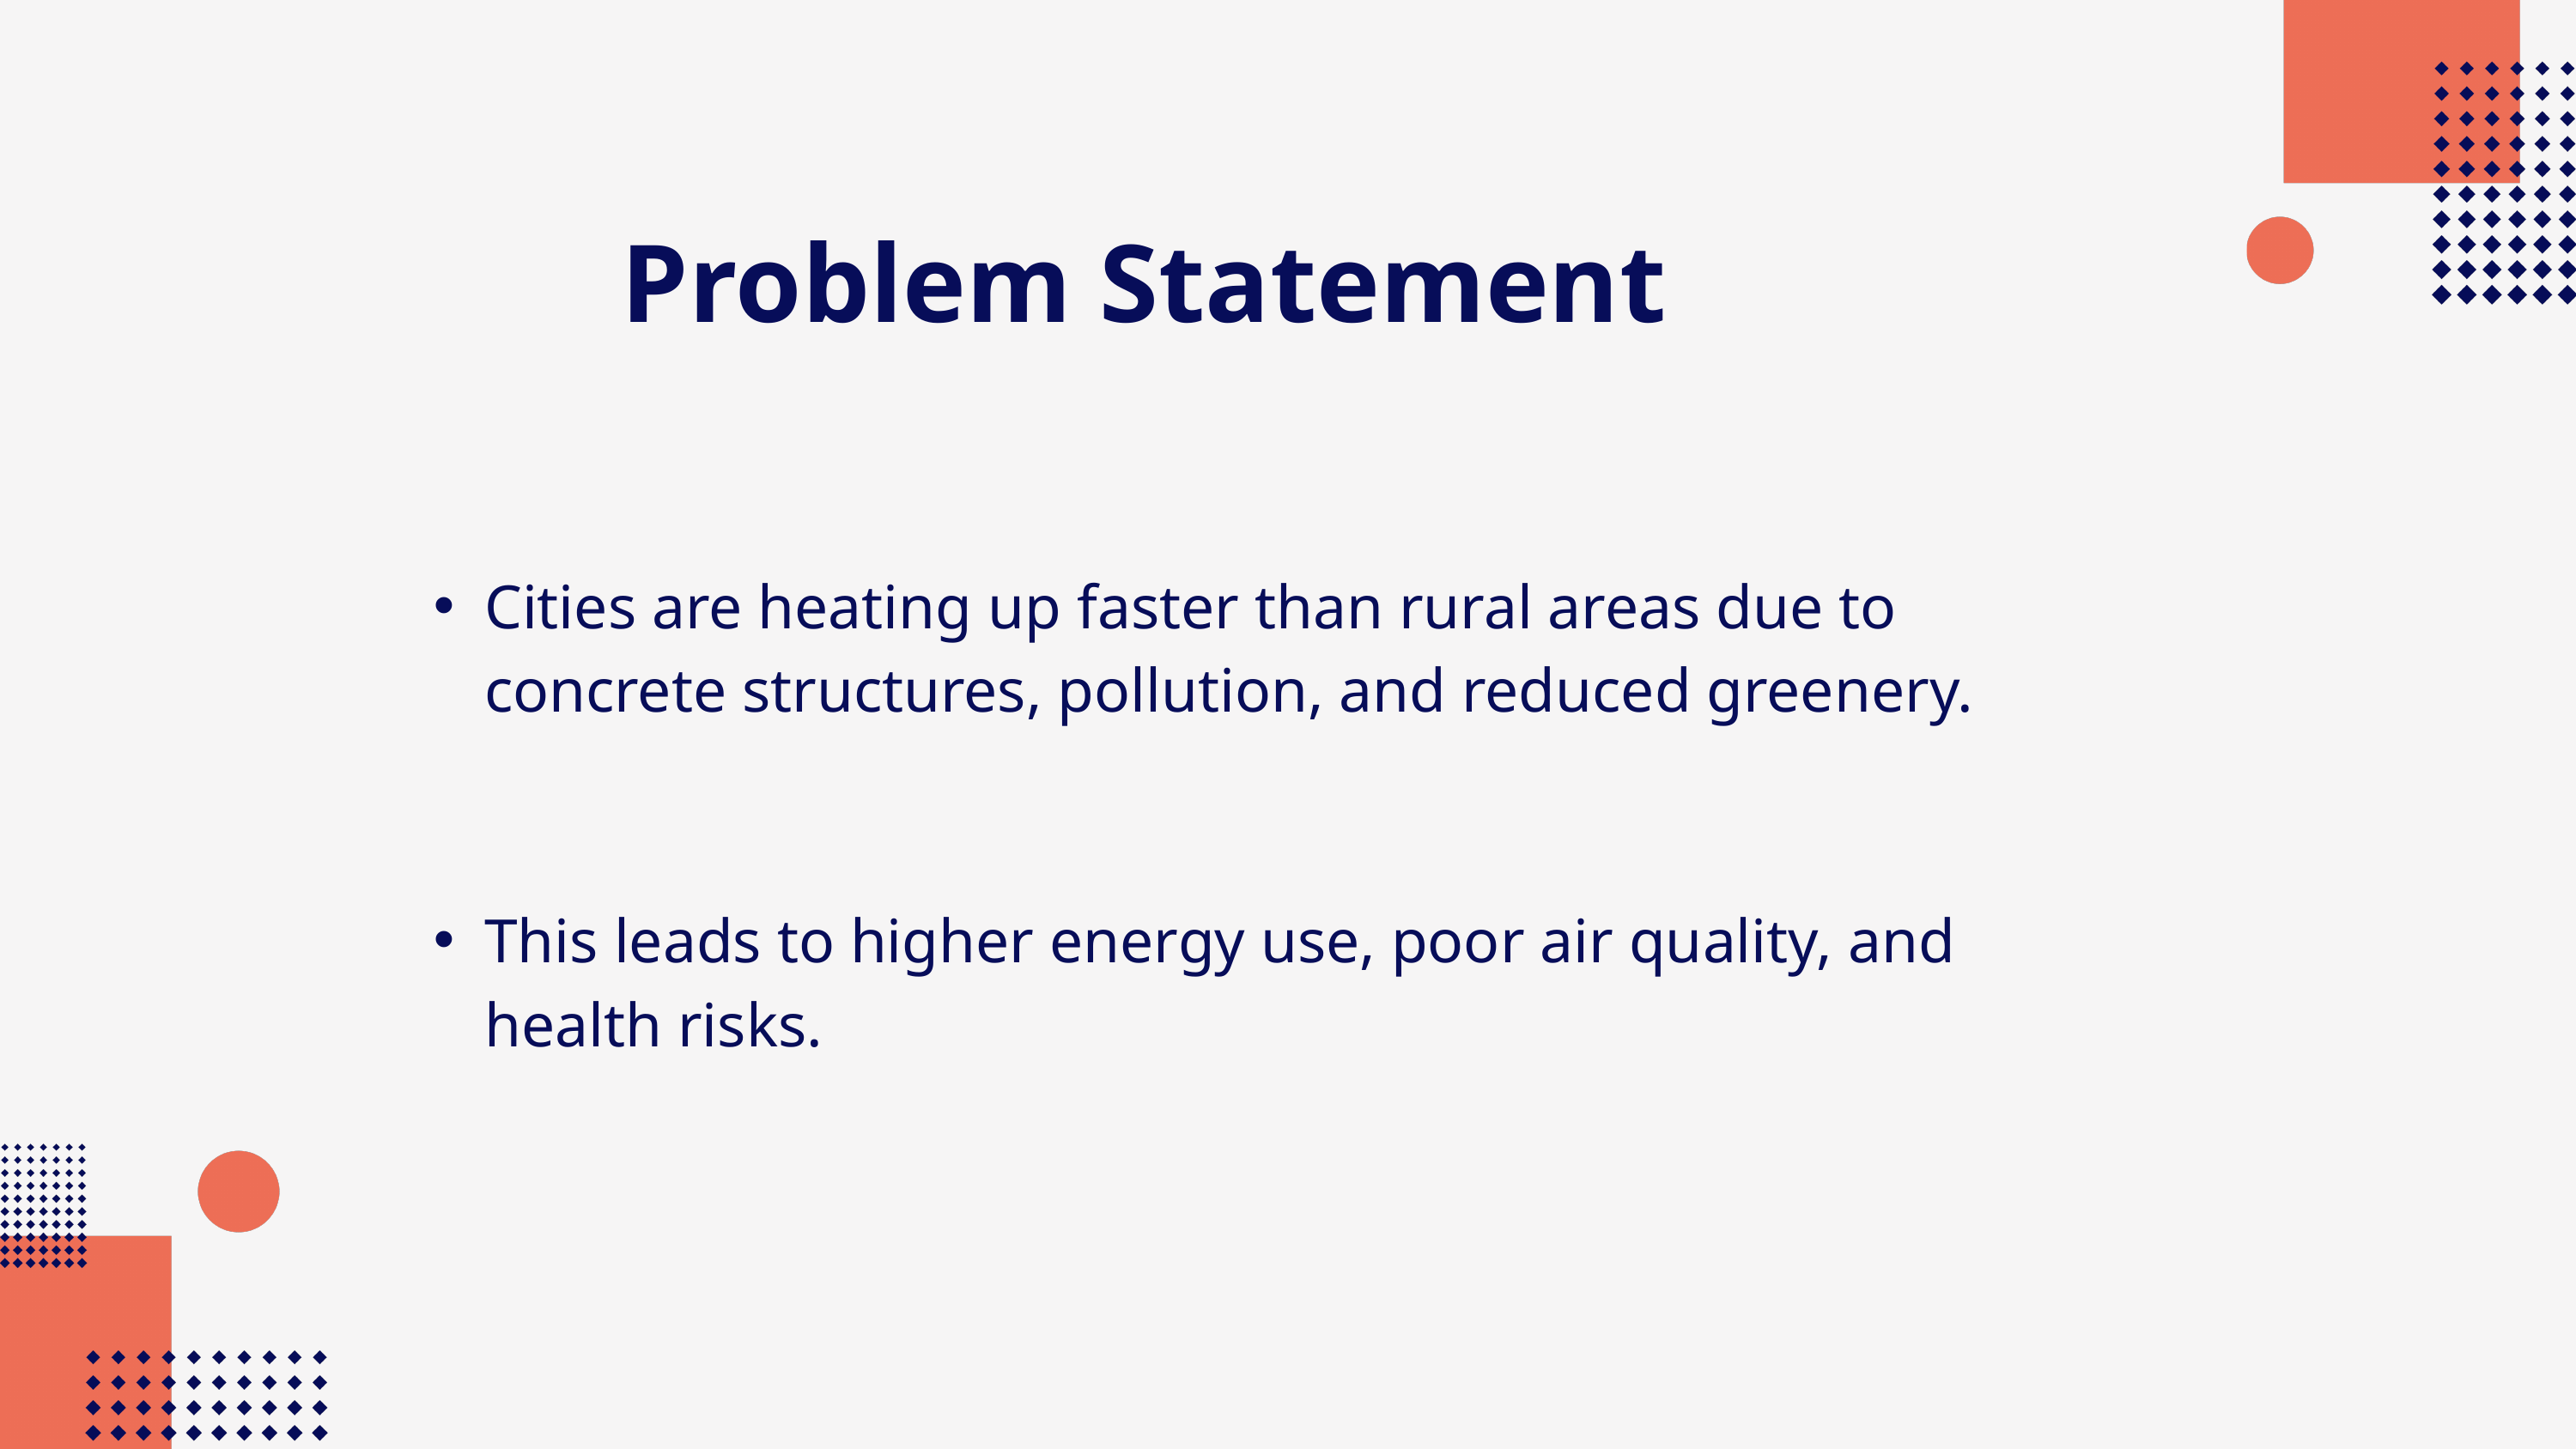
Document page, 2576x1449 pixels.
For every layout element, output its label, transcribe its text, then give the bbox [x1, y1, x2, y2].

text_box [2246, 0, 2576, 305]
text_box [0, 1143, 330, 1449]
text_box Cities are heating up faster than rural areas due to concrete structures, pollution, and reduced greenery. This leads to higher energy use, poor air quality, and health risks. [382, 556, 1985, 1143]
text_box Problem Statement [408, 245, 1880, 344]
